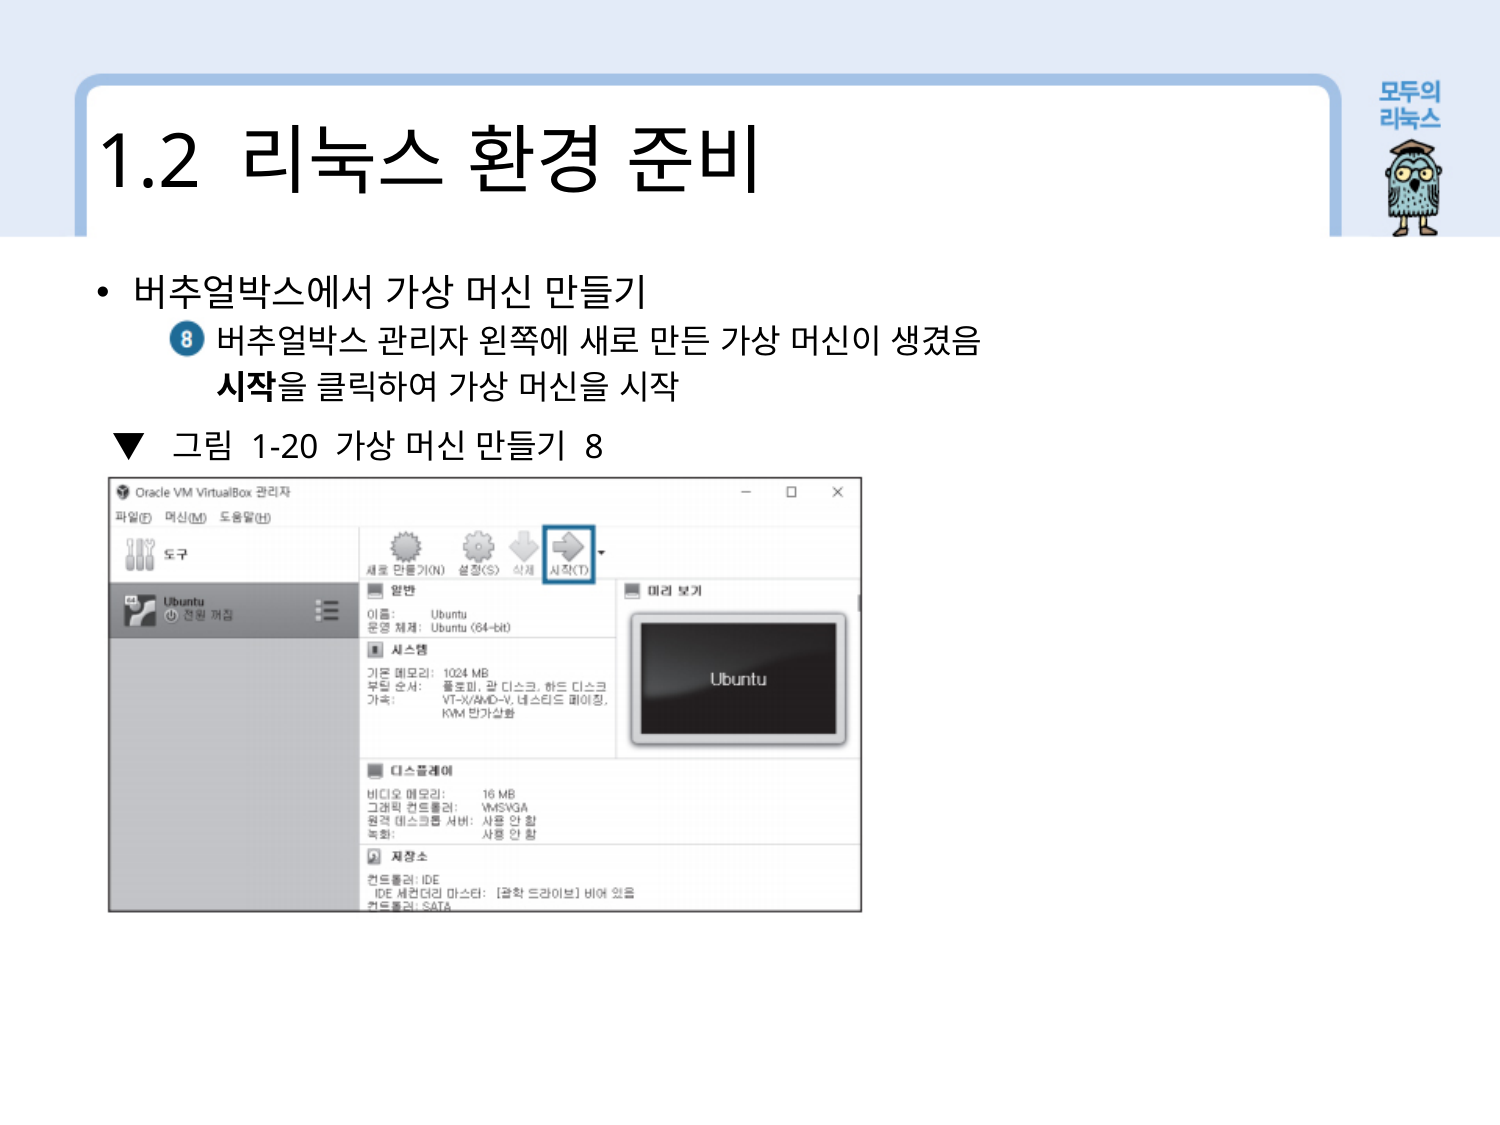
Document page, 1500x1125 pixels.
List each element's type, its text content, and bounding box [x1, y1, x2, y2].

text_box ▼ 그림 1-20 가상 머신 만들기 8 [97, 417, 1424, 483]
text_box 1.2 리눅스 환경 준비 [81, 115, 1335, 221]
picture [0, 0, 1500, 1125]
text_box 버추얼박스에서 가상 머신 만들기 버추얼박스 관리자 왼쪽에 새로 만든 가상 머신이 생겼음 시작을 클릭하여 가상 머신을 시작 [81, 266, 1355, 1024]
